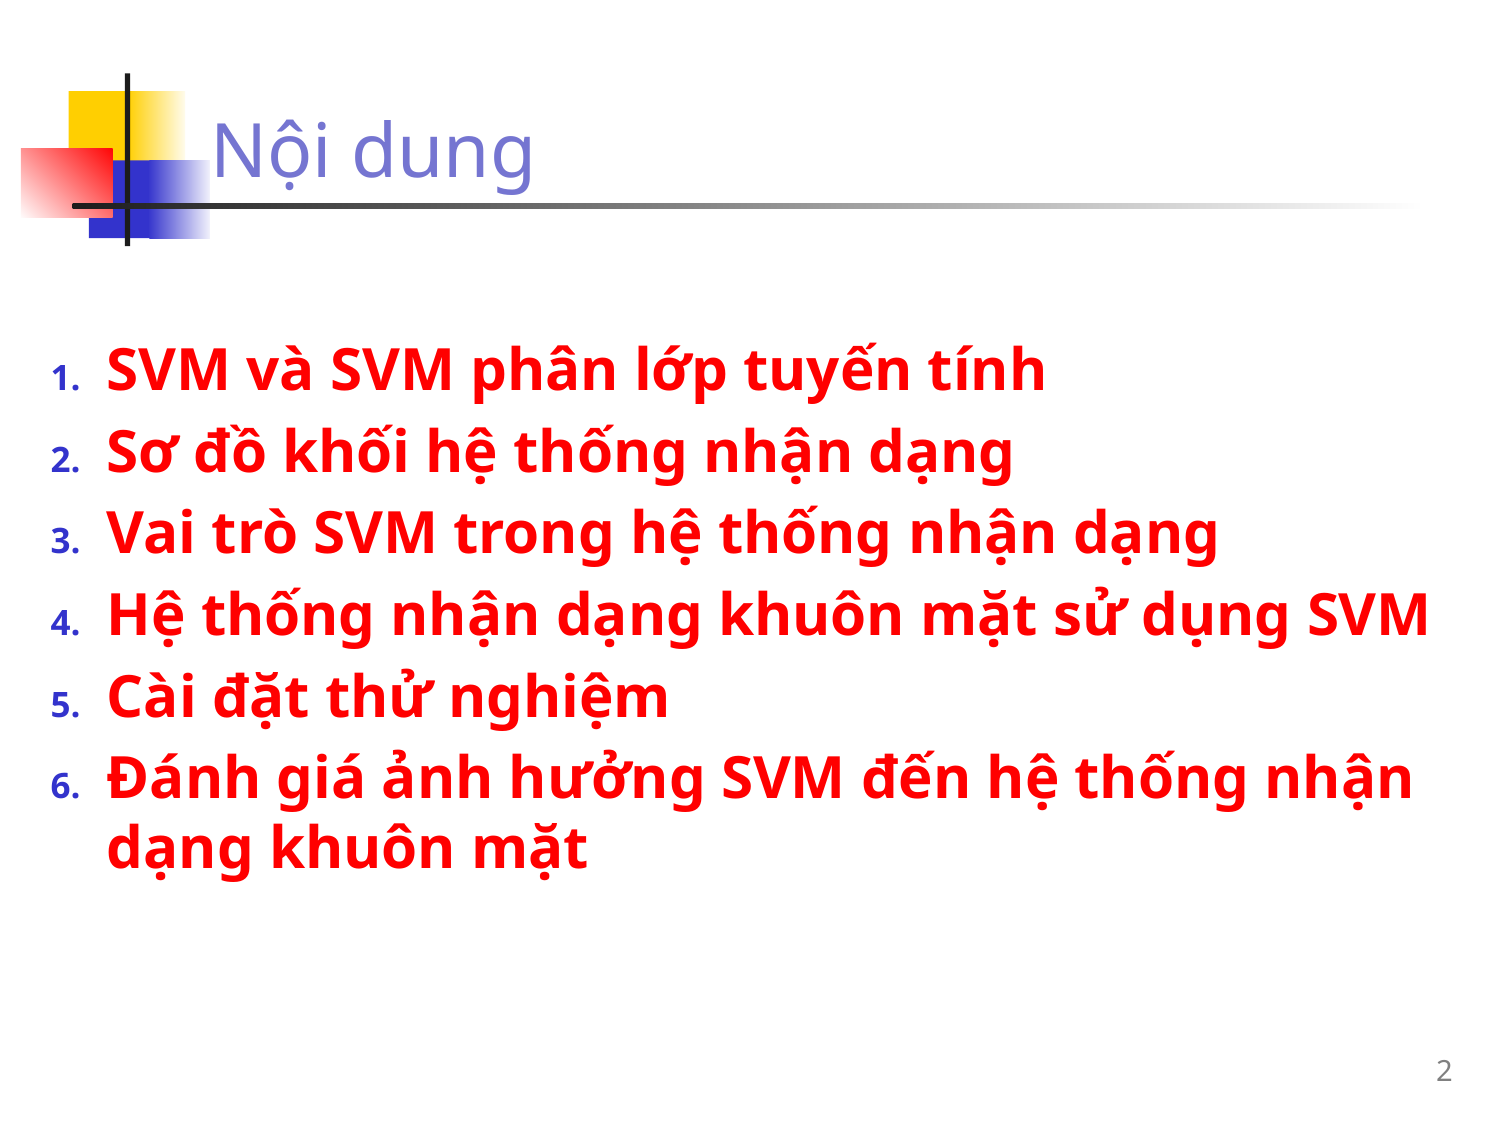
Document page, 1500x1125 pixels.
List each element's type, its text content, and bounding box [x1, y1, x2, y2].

title Nội dung [195, 35, 1468, 200]
list SVM và SVM phân lớp tuyến tính Sơ đồ khối hệ thống nhận dạng Vai trò SVM trong hệ thống nhận dạng Hệ thống nhận dạng khuôn mặt sử dụng SVM Cài đặt thử nghiệm Đánh giá ảnh hưởng SVM đến hệ thống nhận dạng khuôn mặt [35, 252, 1450, 1050]
slide_number 2 [1154, 1023, 1468, 1100]
